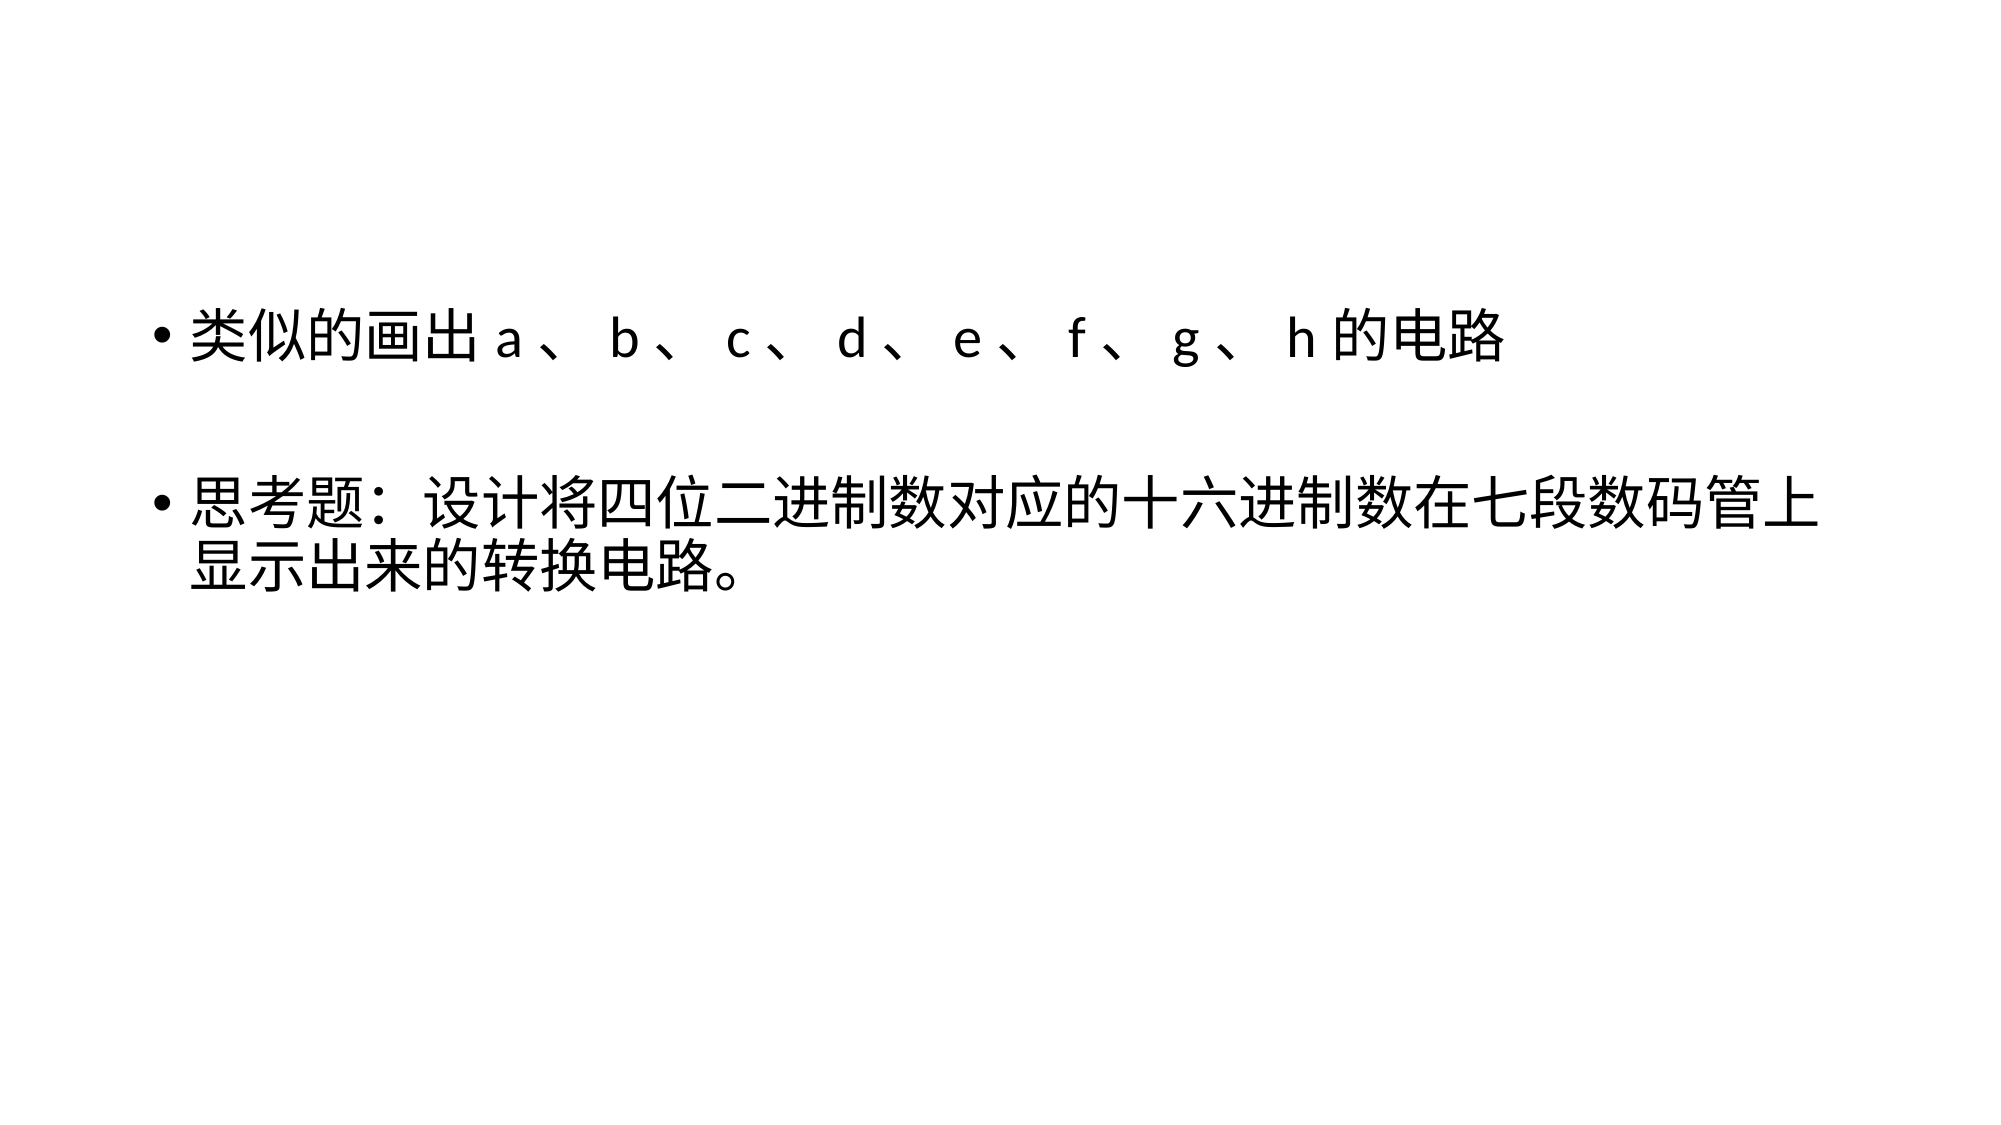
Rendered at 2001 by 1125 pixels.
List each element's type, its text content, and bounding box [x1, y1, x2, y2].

list 类似的画出a、b、c、d、e、f、g、h的电路 思考题：设计将四位二进制数对应的十六进制数在七段数码管上显示出来的转换电路。 [137, 299, 1863, 1014]
